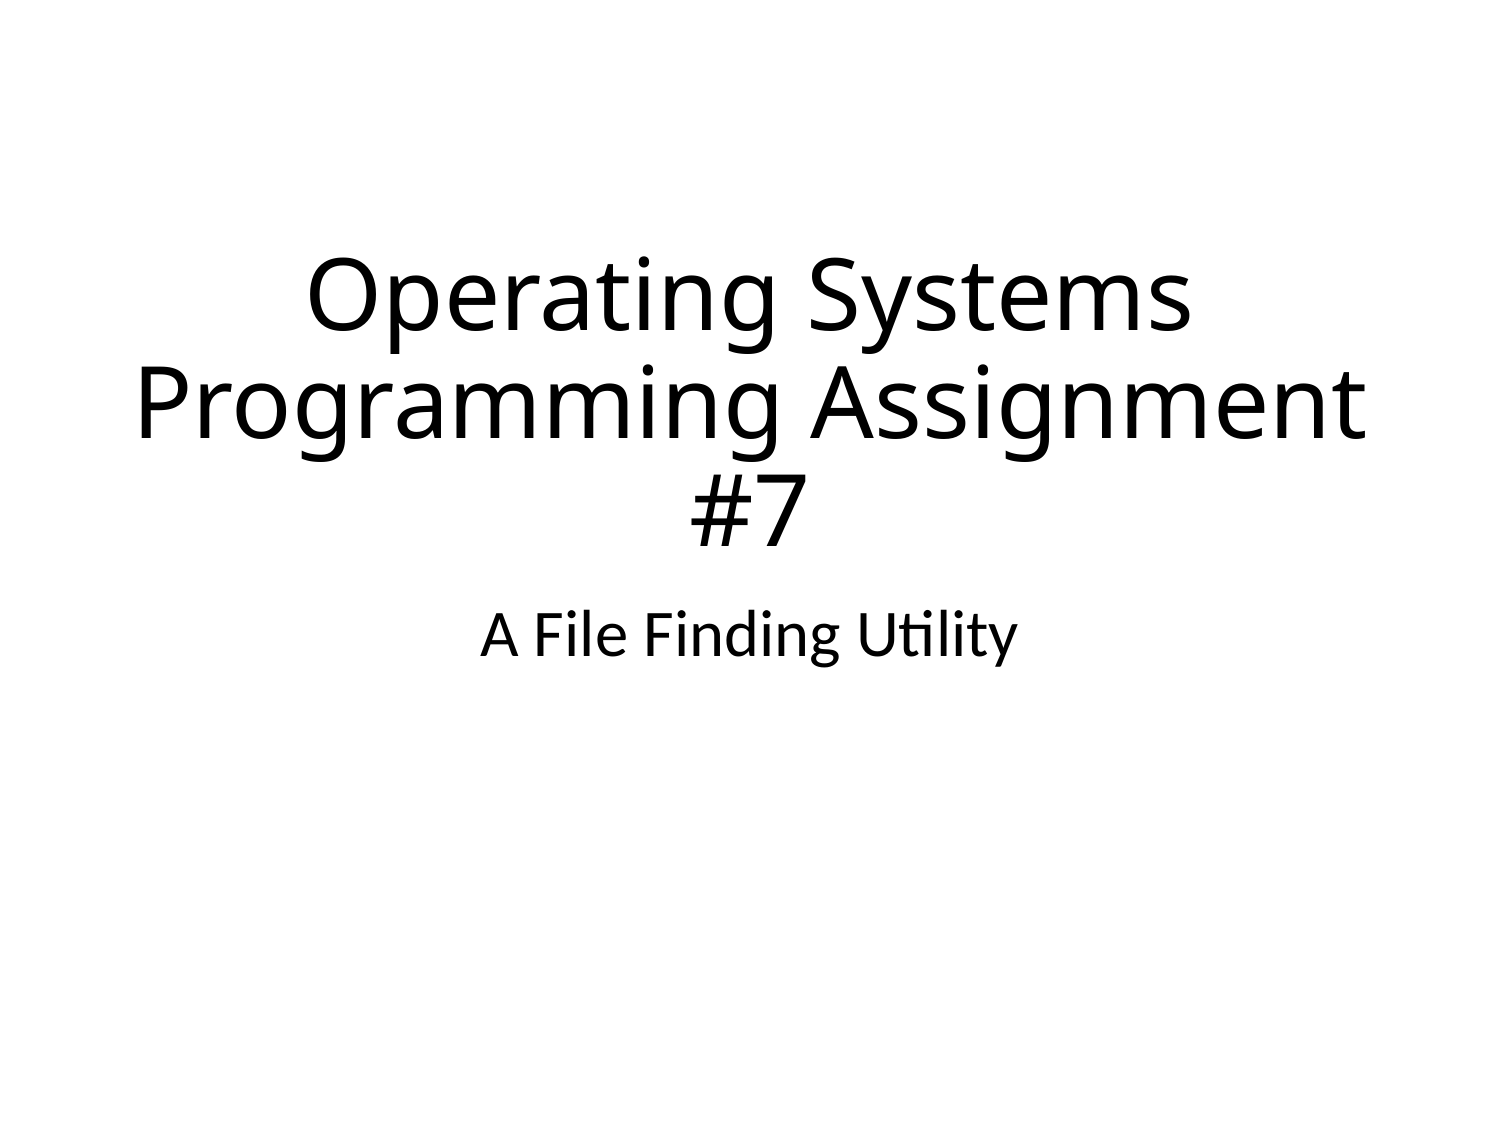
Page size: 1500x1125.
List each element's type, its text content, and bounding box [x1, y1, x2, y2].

title Operating Systems Programming Assignment #7 [112, 184, 1388, 576]
subtitle A File Finding Utility [187, 590, 1313, 863]
